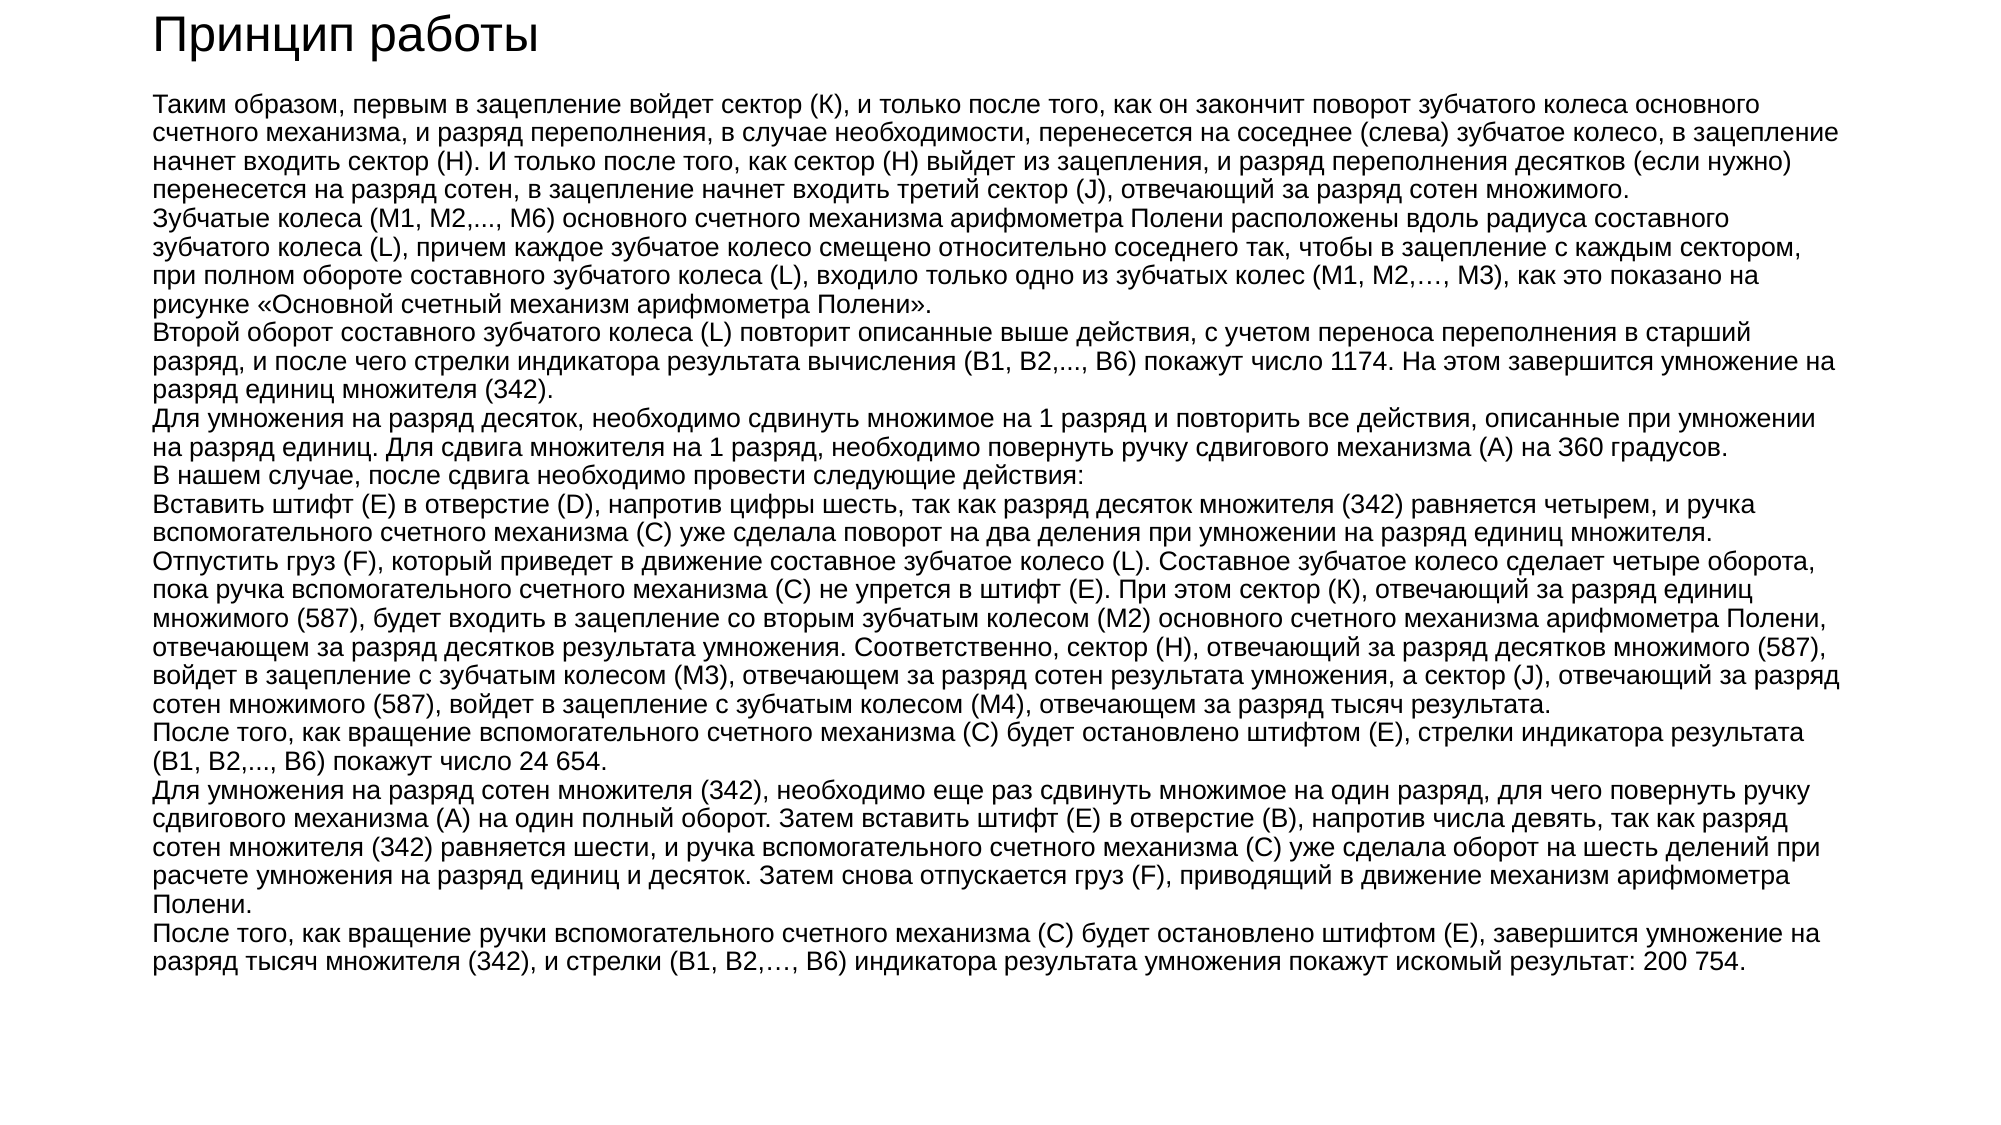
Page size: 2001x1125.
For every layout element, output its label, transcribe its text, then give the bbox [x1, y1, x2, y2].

title Принцип работы [137, 17, 1863, 54]
list Таким образом, первым в зацепление войдет сектор (К), и только после того, как он закончит поворот зубчатого колеса основного счетного механизма, и разряд переполнения, в случае необходимости, перенесется на соседнее (слева) зубчатое колесо, в зацепление начнет входить сектор (Н). И только после того, как сектор (Н) выйдет из зацепления, и разряд переполнения десятков (если нужно) перенесется на разряд сотен, в зацепление начнет входить третий сектор (J), отвечающий за разряд сотен множимого. Зубчатые колеса (М1, М2,..., М6) основного счетного механизма арифмометра Полени расположены вдоль радиуса составного зубчатого колеса (L), причем каждое зубчатое колесо смещено относительно соседнего так, чтобы в зацепление с каждым сектором, при полном обороте составного зубчатого колеса (L), входило только одно из зубчатых колес (М1, М2,…, М3), как это показано на рисунке «Основной счетный механизм арифмометра Полени». Второй оборот составного зубчатого колеса (L) повторит описанные выше действия, с учетом переноса переполнения в старший разряд, и после чего стрелки индикатора результата вычисления (В1, В2,..., В6) покажут число 1174. На этом завершится умножение на разряд единиц множителя (342). Для умножения на разряд десяток, необходимо сдвинуть множимое на 1 разряд и повторить все действия, описанные при умножении на разряд единиц. Для сдвига множителя на 1 разряд, необходимо повернуть ручку сдвигового механизма (А) на З60 градусов. В нашем случае, после сдвига необходимо провести следующие действия: Вставить штифт (Е) в отверстие (D), напротив цифры шесть, так как разряд десяток множителя (342) равняется четырем, и ручка вспомогательного счетного механизма (С) уже сделала поворот на два деления при умножении на разряд единиц множителя. Отпустить груз (F), который приведет в движение составное зубчатое колесо (L). Составное зубчатое колесо сделает четыре оборота, пока ручка вспомогательного счетного механизма (С) не упрется в штифт (Е). При этом сектор (К), отвечающий за разряд единиц множимого (587), будет входить в зацепление со вторым зубчатым колесом (М2) основного счетного механизма арифмометра Полени, отвечающем за разряд десятков результата умножения. Соответственно, сектор (Н), отвечающий за разряд десятков множимого (587), войдет в зацепление с зубчатым колесом (М3), отвечающем за разряд сотен результата умножения, а сектор (J), отвечающий за разряд сотен множимого (587), войдет в зацепление с зубчатым колесом (М4), отвечающем за разряд тысяч результата. После того, как вращение вспомогательного счетного механизма (С) будет остановлено штифтом (Е), стрелки индикатора результата (В1, В2,..., В6) покажут число 24 654. Для умножения на разряд сотен множителя (342), необходимо еще раз сдвинуть множимое на один разряд, для чего повернуть ручку сдвигового механизма (А) на один полный оборот. Затем вставить штифт (Е) в отверстие (В), напротив числа девять, так как разряд сотен множителя (342) равняется шести, и ручка вспомогательного счетного механизма (С) уже сделала оборот на шесть делений при расчете умножения на разряд единиц и десяток. Затем снова отпускается груз (F), приводящий в движение механизм арифмометра Полени. После того, как вращение ручки вспомогательного счетного механизма (С) будет остановлено штифтом (Е), завершится умножение на разряд тысяч множителя (342), и стрелки (В1, В2,…, В6) индикатора результата умножения покажут искомый результат: 200 754. [137, 82, 1863, 1014]
